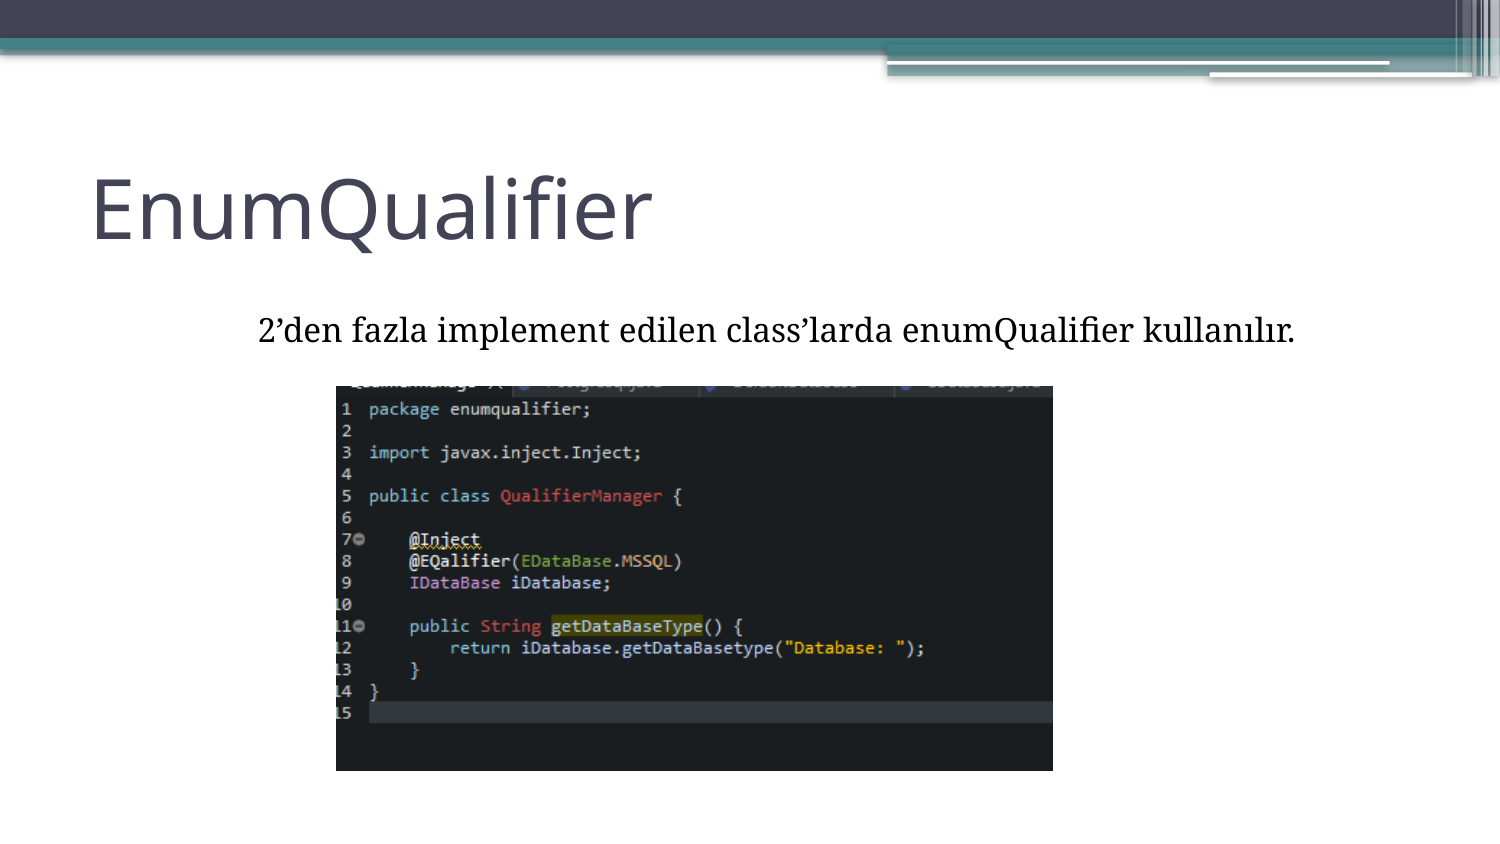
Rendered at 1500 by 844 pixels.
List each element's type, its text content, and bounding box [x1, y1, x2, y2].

picture [336, 386, 1053, 771]
title EnumQualifier [75, 140, 1425, 272]
list 2’den fazla implement edilen class’larda enumQualifier kullanılır. [75, 276, 1425, 809]
